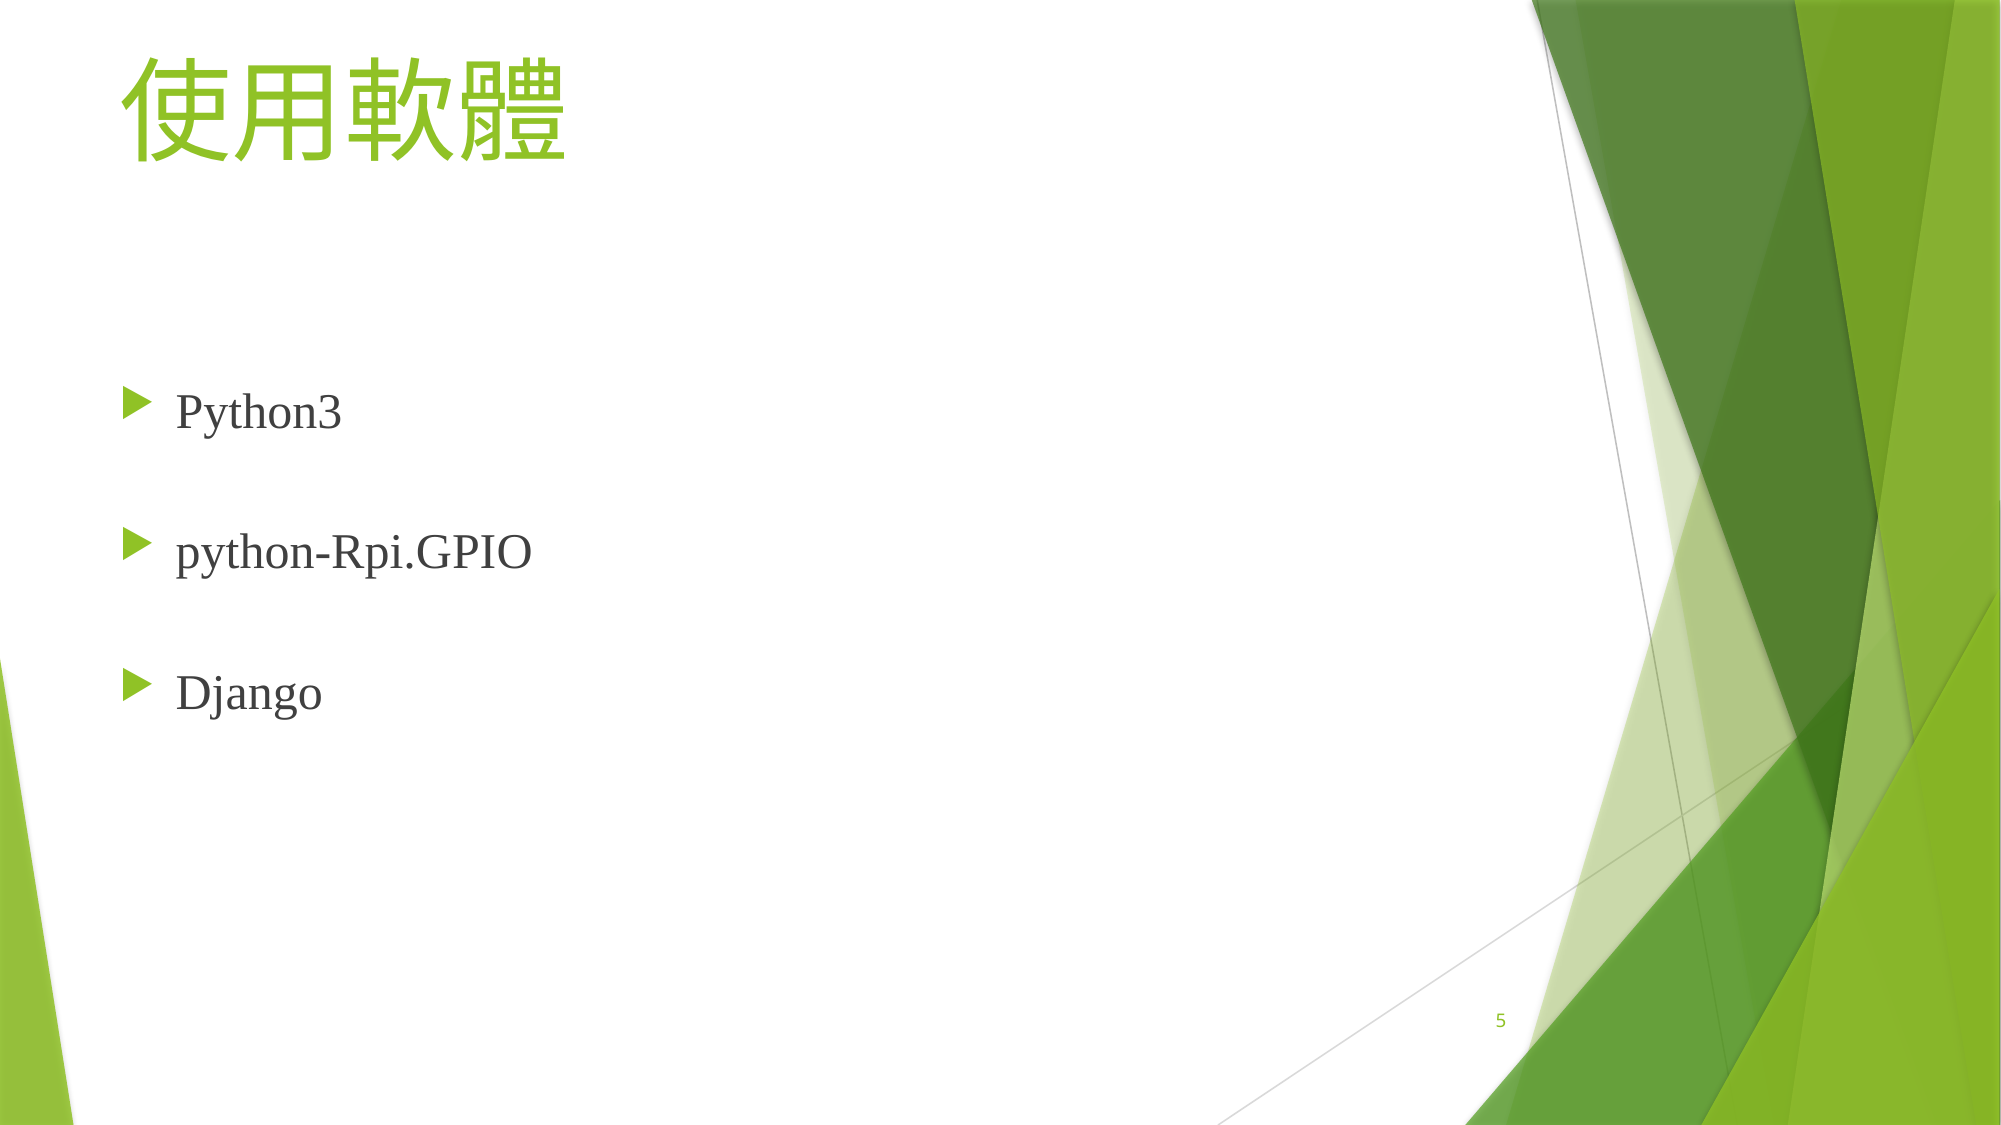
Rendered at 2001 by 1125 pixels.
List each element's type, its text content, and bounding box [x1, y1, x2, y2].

slide_number 5 [1409, 991, 1522, 1051]
title 使用軟體 [104, 32, 1515, 249]
list Python3 python-Rpi.GPIO Django [104, 310, 1440, 930]
